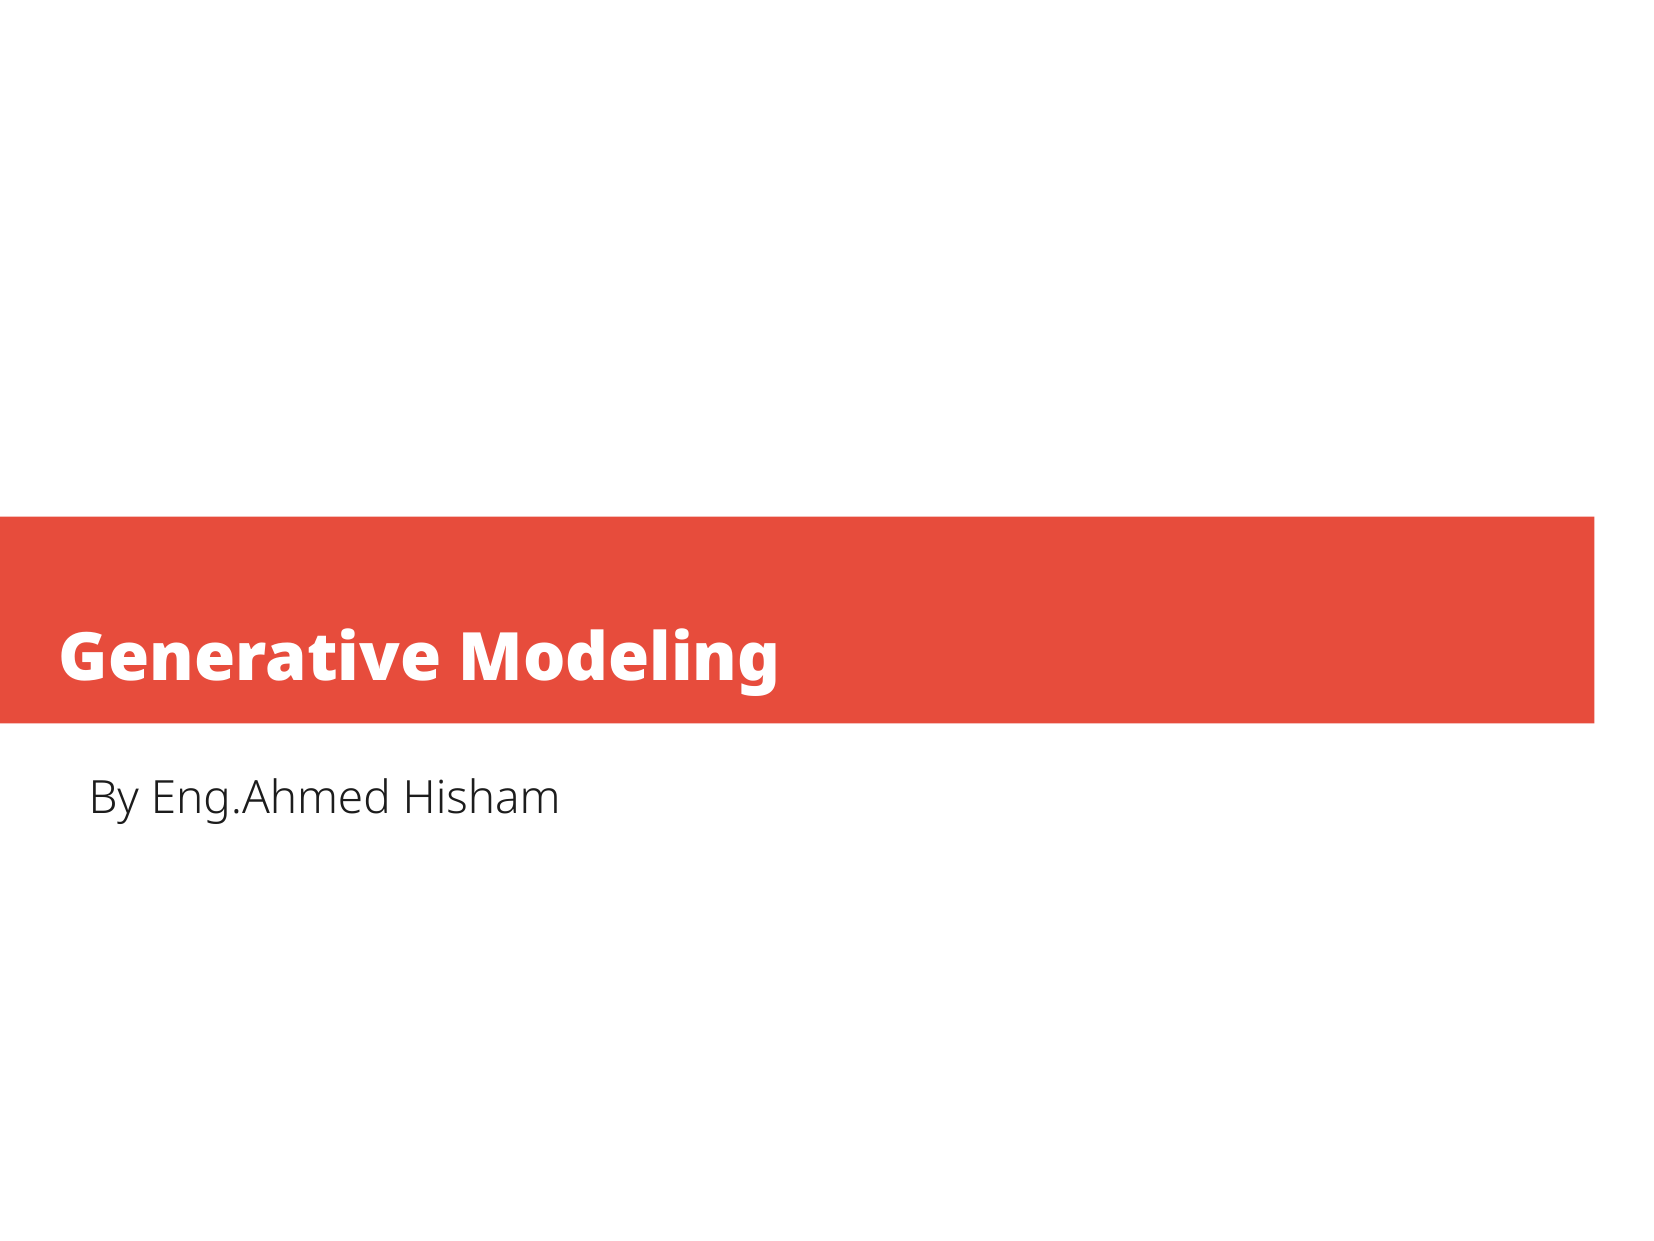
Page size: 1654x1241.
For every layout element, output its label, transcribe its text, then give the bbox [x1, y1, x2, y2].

text_box Generative Modeling [58, 546, 1595, 694]
text_box By Eng.Ahmed Hisham [88, 767, 1595, 1181]
